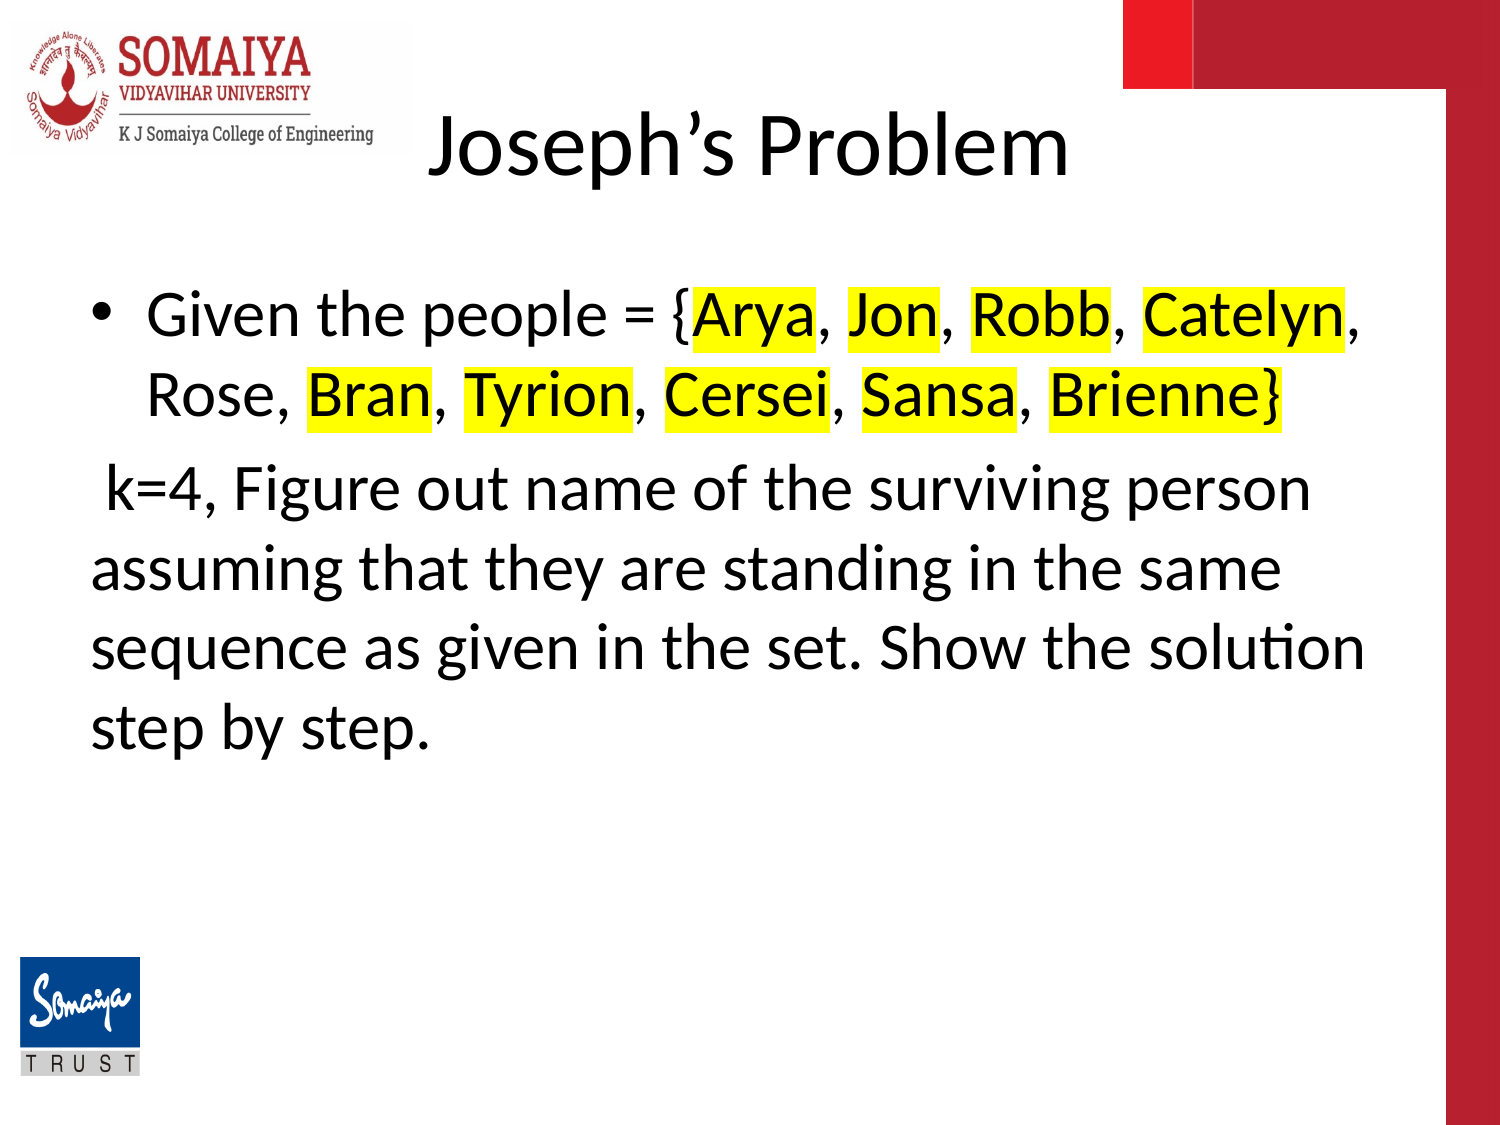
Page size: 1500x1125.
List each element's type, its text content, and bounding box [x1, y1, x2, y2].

list Given the people = {Arya, Jon, Robb, Catelyn, Rose, Bran, Tyrion, Cersei, Sansa, Brienne} k=4, Figure out name of the surviving person assuming that they are standing in the same sequence as given in the set. Show the solution step by step. [75, 262, 1425, 1005]
picture [20, 956, 140, 1076]
title Joseph’s Problem [75, 45, 1425, 233]
picture [1123, 0, 1500, 1125]
picture [11, 21, 412, 156]
